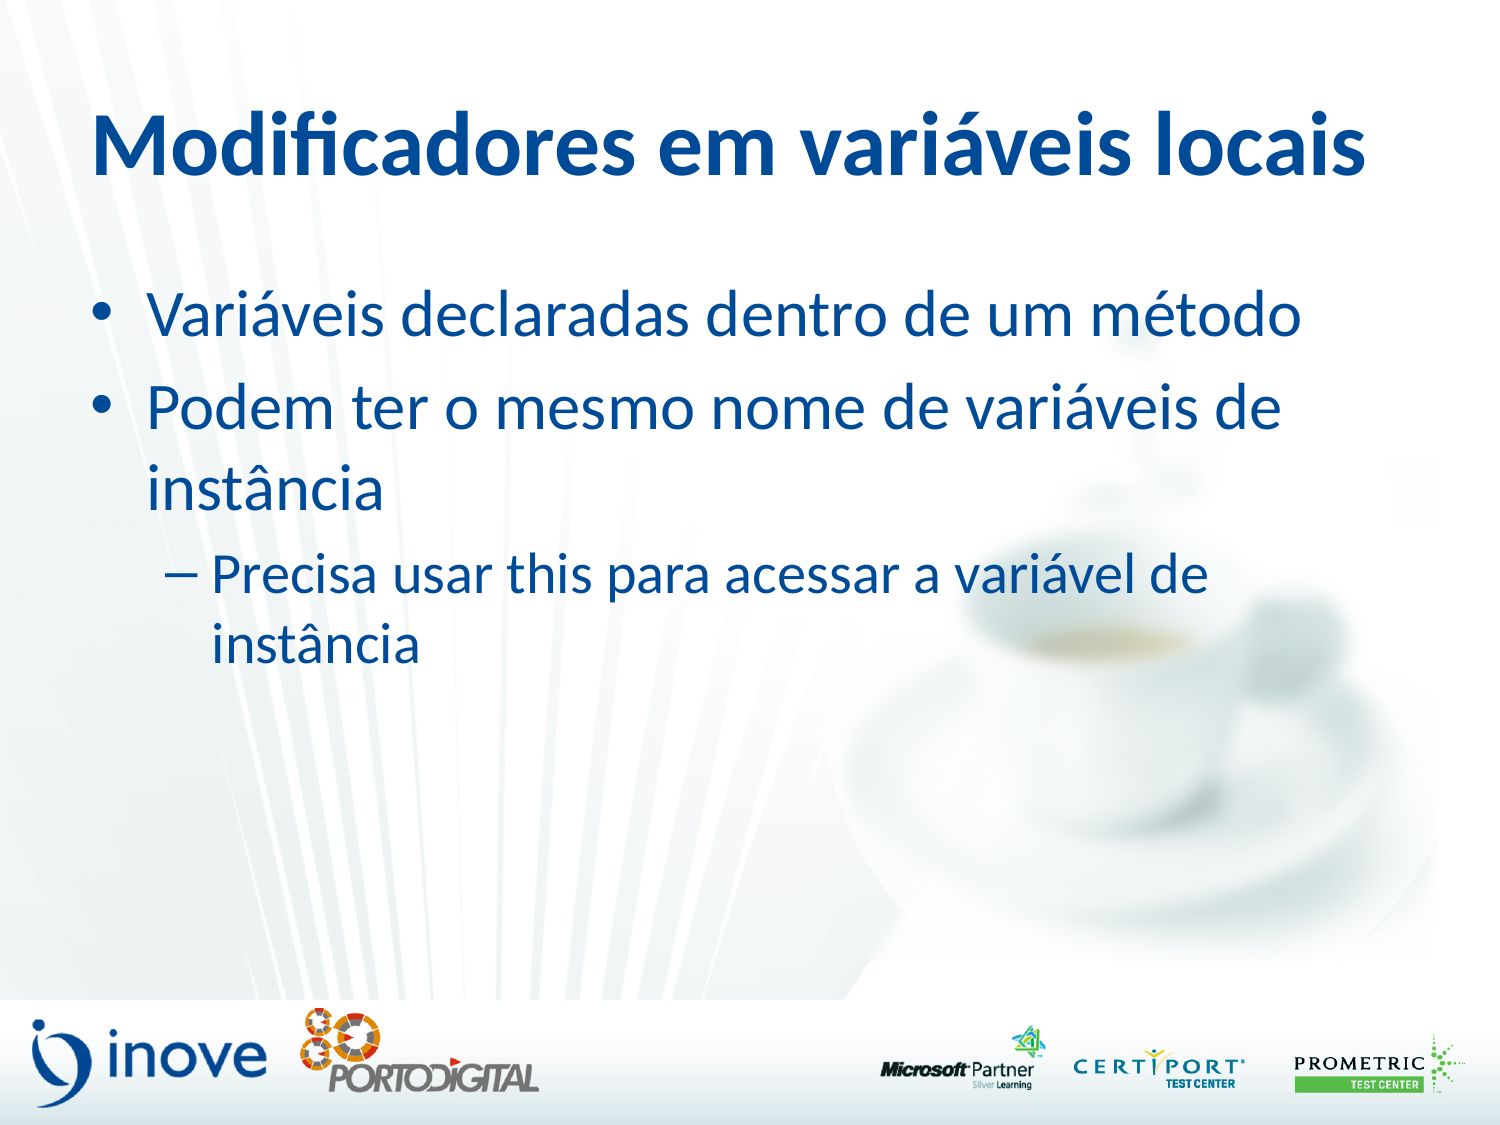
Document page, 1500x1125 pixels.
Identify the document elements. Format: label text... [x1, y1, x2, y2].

title Modificadores em variáveis locais [75, 45, 1425, 233]
picture [0, 0, 1500, 1125]
list Variáveis declaradas dentro de um método Podem ter o mesmo nome de variáveis de instância Precisa usar this para acessar a variável de instância [75, 262, 1425, 1005]
